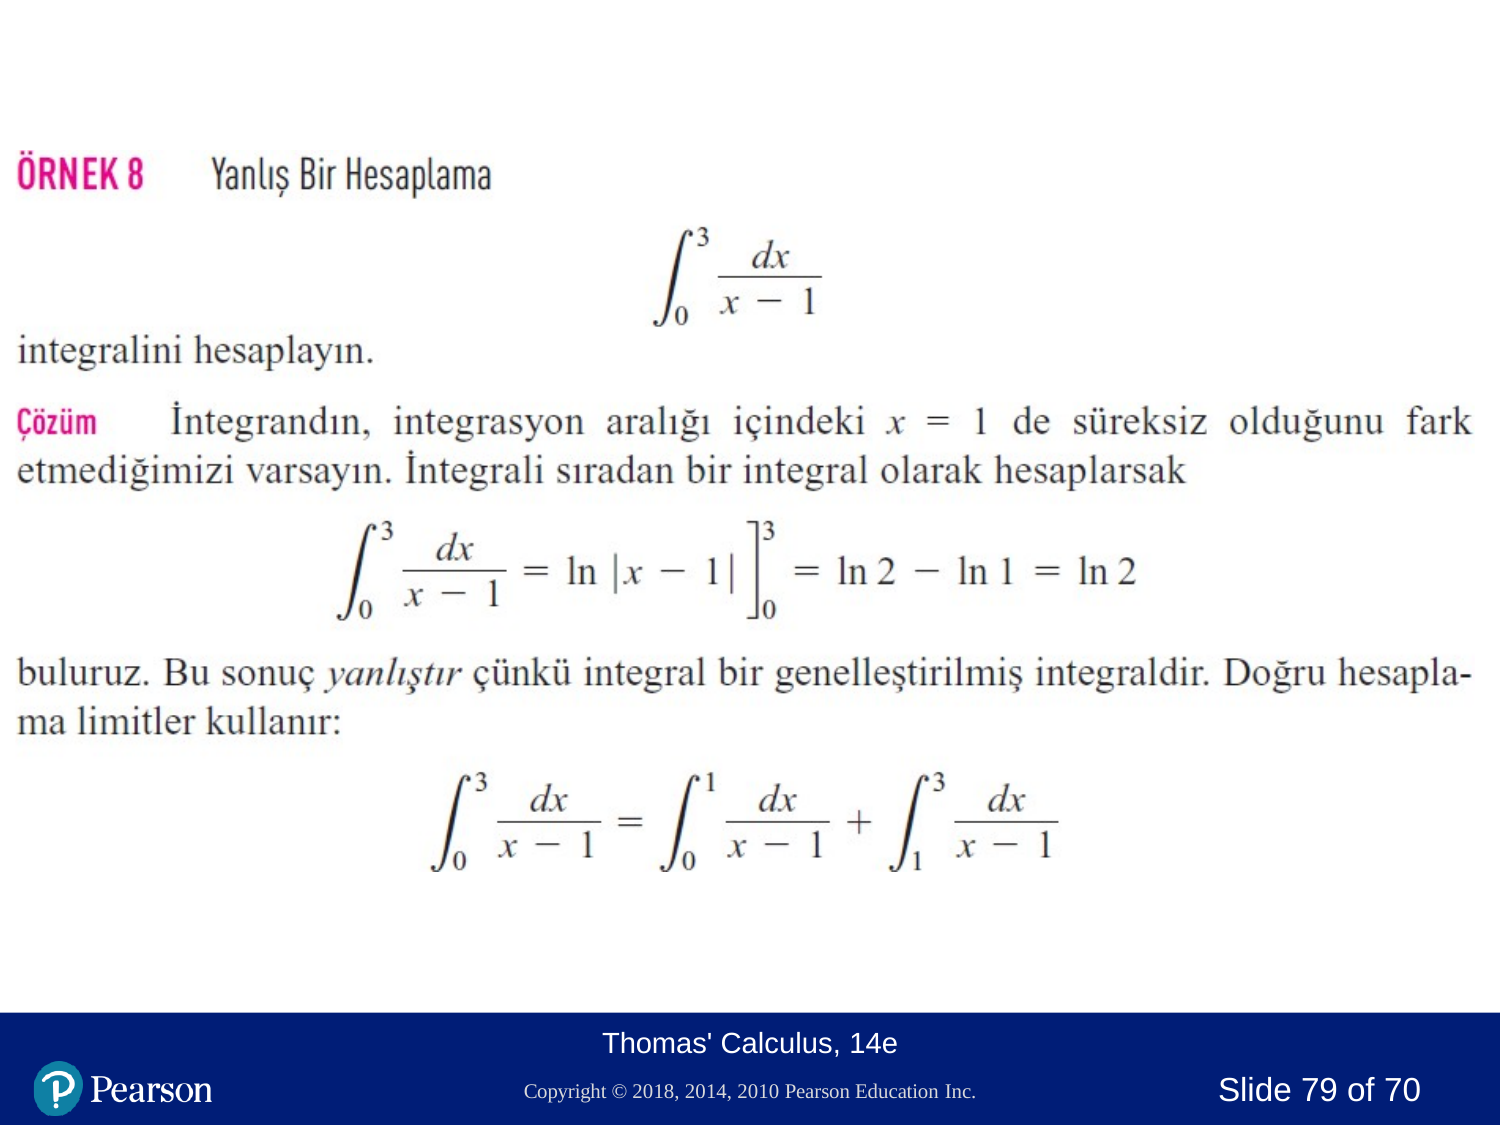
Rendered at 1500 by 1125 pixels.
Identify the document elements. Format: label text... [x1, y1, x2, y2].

picture [33, 1061, 212, 1116]
slide_number Slide 10 of 70 [1216, 1069, 1424, 1125]
text_box [15, 150, 1475, 872]
footer Thomas' Calculus, 14e Copyright © 2018, 2014, 2010 Pearson Education Inc. [519, 1024, 978, 1125]
